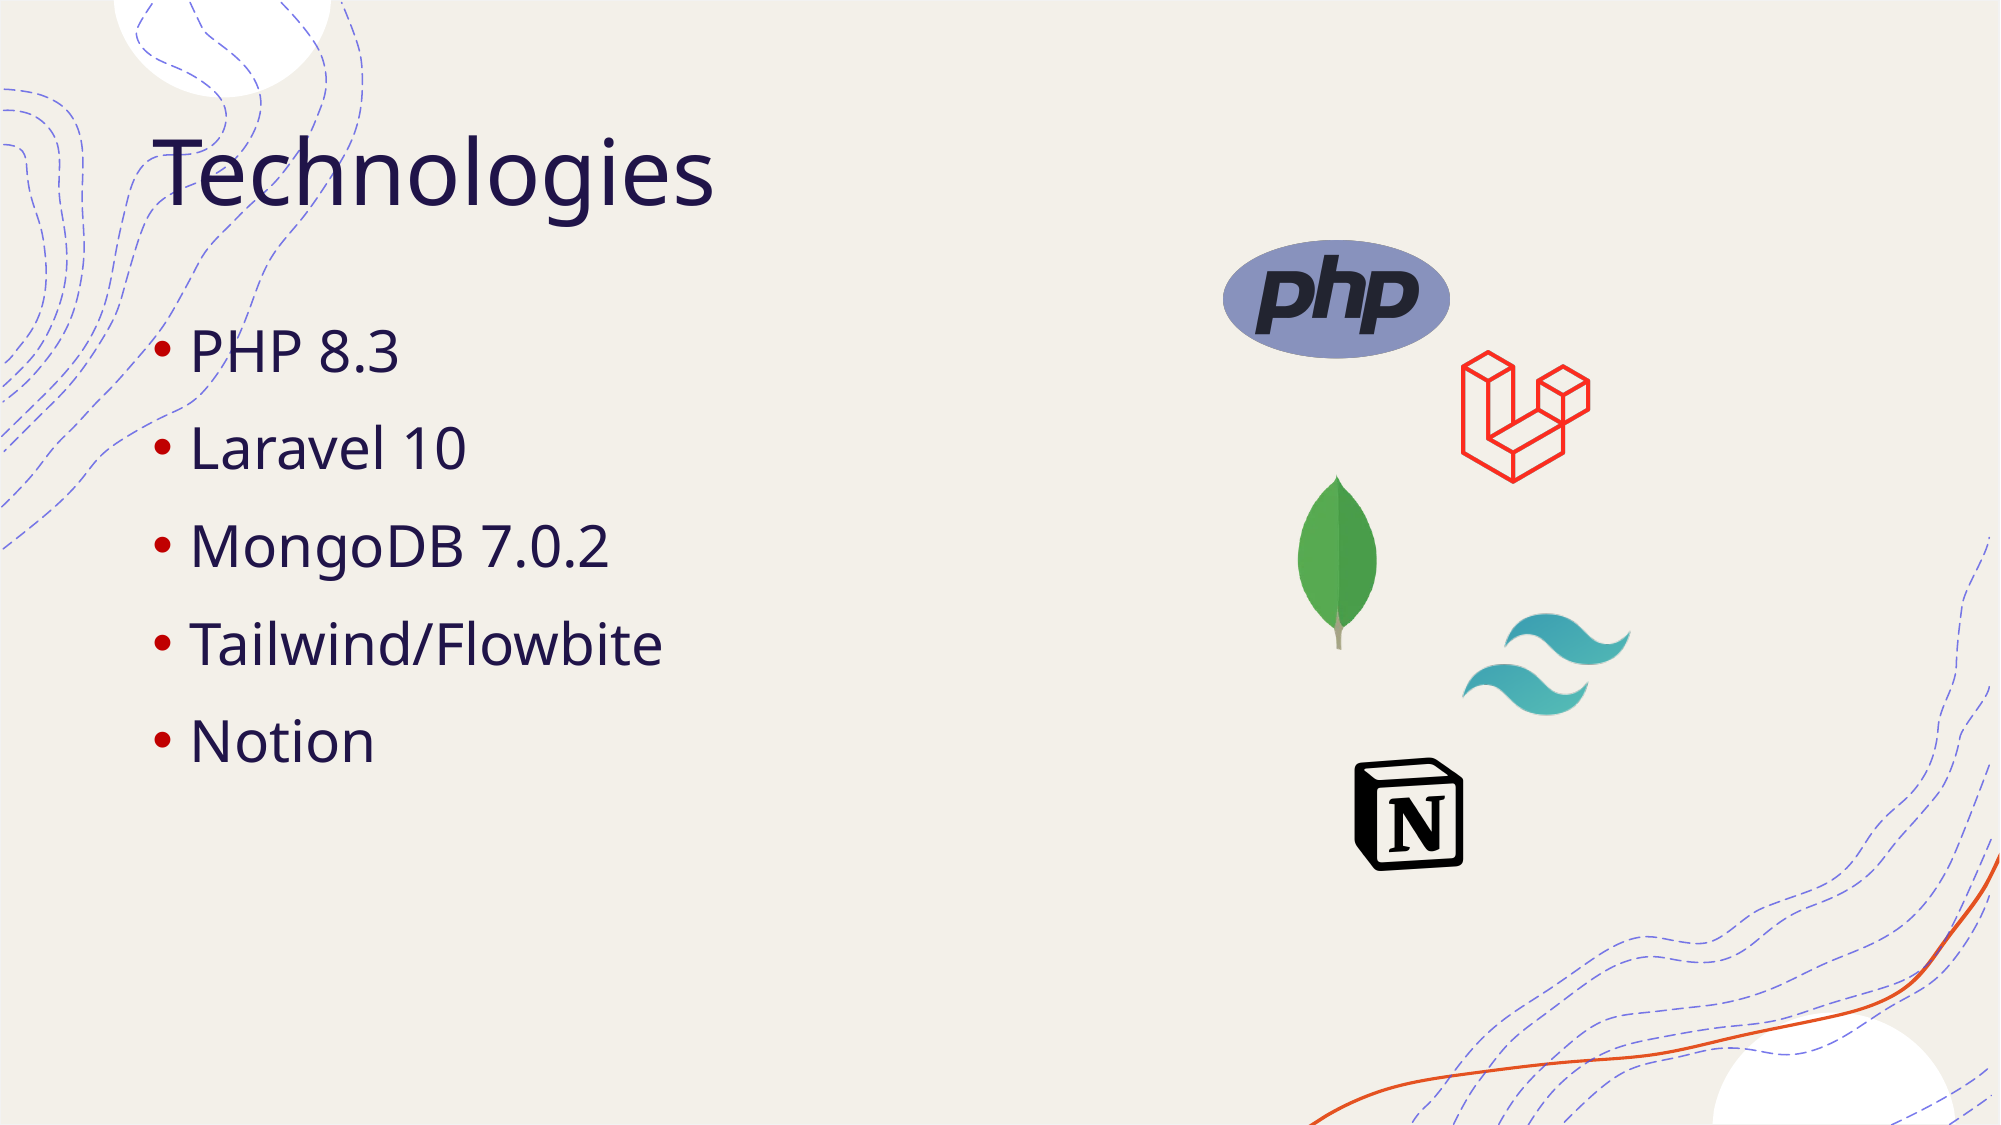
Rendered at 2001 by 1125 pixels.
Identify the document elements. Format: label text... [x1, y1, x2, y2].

list PHP 8.3 Laravel 10 MongoDB 7.0.2 Tailwind/Flowbite Notion [137, 299, 1863, 1014]
title Technologies [137, 59, 1863, 278]
picture [1223, 240, 1450, 359]
picture [1248, 474, 1425, 650]
picture [1341, 745, 1477, 885]
picture [1449, 601, 1637, 720]
picture [1461, 350, 1591, 486]
